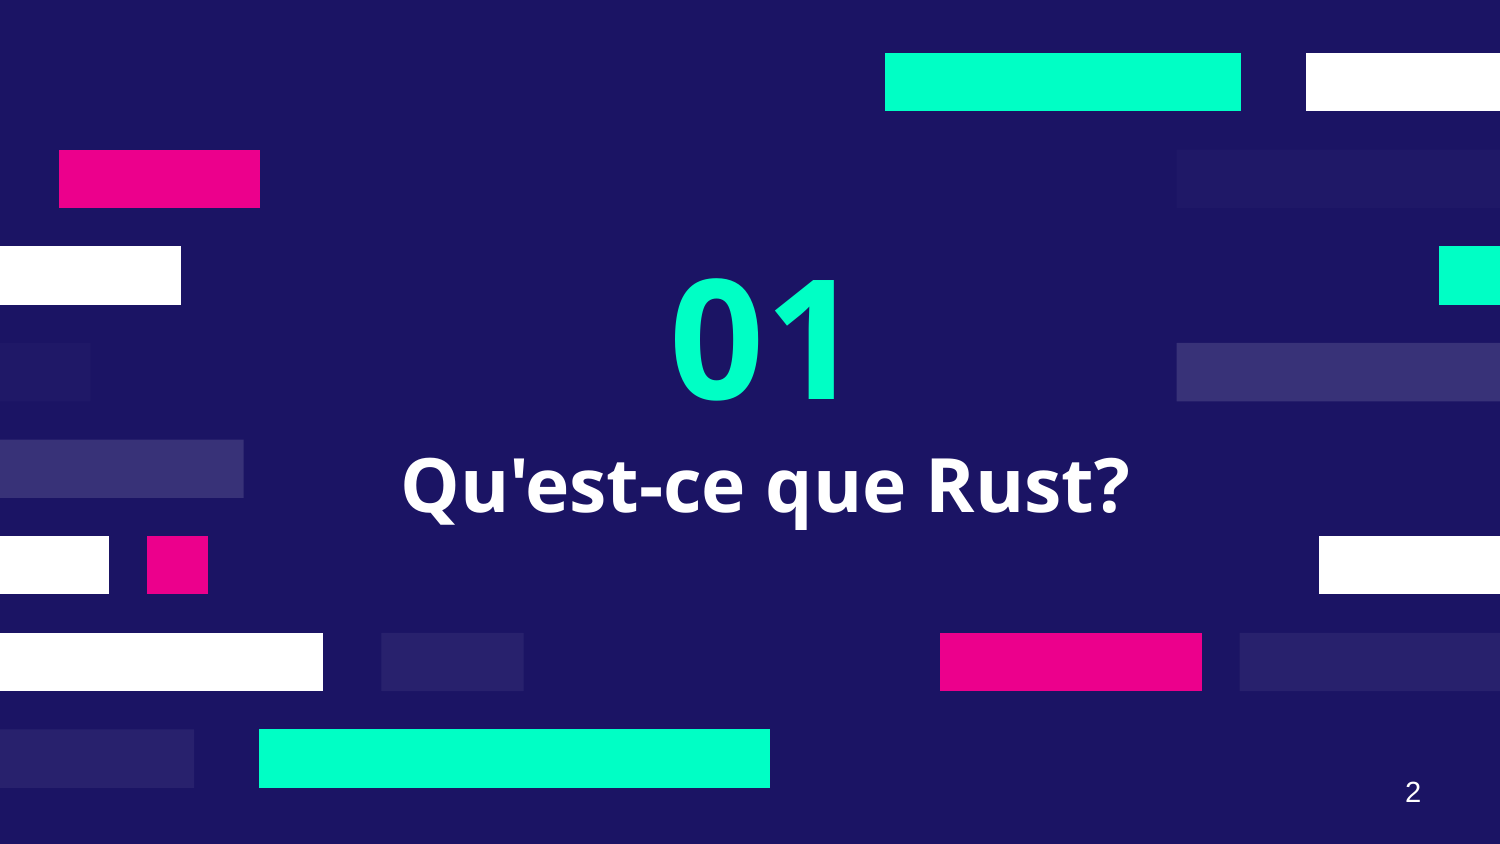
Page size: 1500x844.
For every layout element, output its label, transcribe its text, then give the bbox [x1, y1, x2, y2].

title Qu'est-ce que Rust? [74, 445, 1457, 519]
title 01 [74, 352, 1457, 434]
text_box 2 [1390, 765, 1437, 816]
